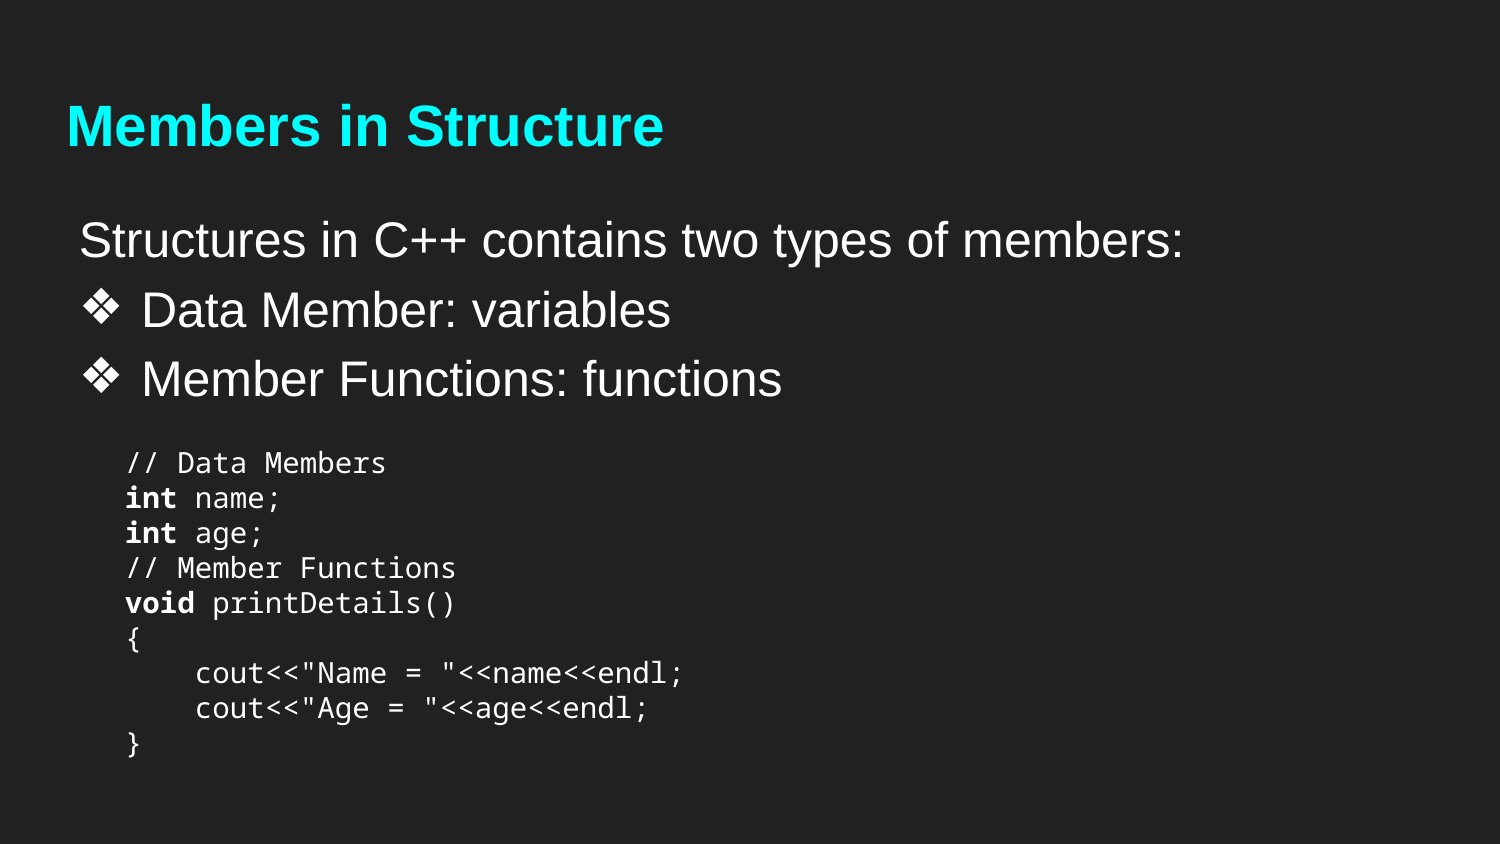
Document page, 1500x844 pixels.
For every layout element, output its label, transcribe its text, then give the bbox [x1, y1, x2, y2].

text_box // Data Members int name; int age; // Member Functions void printDetails() { cout<<"Name = "<<name<<endl; cout<<"Age = "<<age<<endl; } [109, 436, 1145, 767]
title Members in Structure [51, 72, 1449, 167]
list Structures in C++ contains two types of members: Data Member: variables Member Functions: functions [51, 184, 1449, 420]
